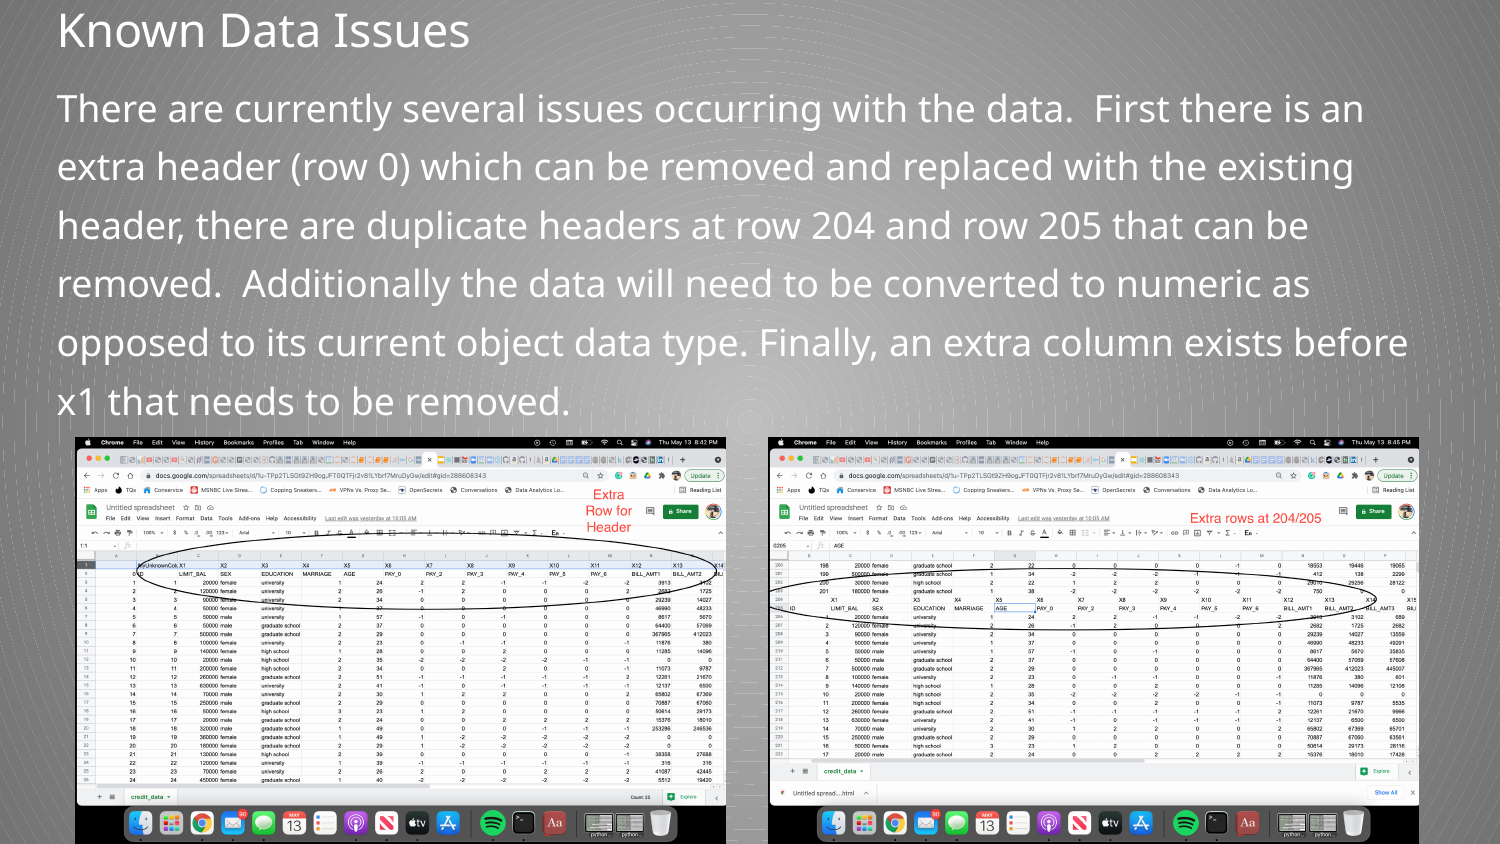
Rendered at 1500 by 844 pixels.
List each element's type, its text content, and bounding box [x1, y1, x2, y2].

picture [74, 437, 726, 844]
list There are currently several issues occurring with the data. First there is an extra header (row 0) which can be removed and replaced with the existing header, there are duplicate headers at row 204 and row 205 that can be removed. Additionally the data will need to be converted to numeric as opposed to its current object data type. Finally, an extra column exists before x1 that needs to be removed. [41, 59, 1440, 620]
title Known Data Issues [41, 0, 1440, 59]
picture [768, 419, 1476, 844]
